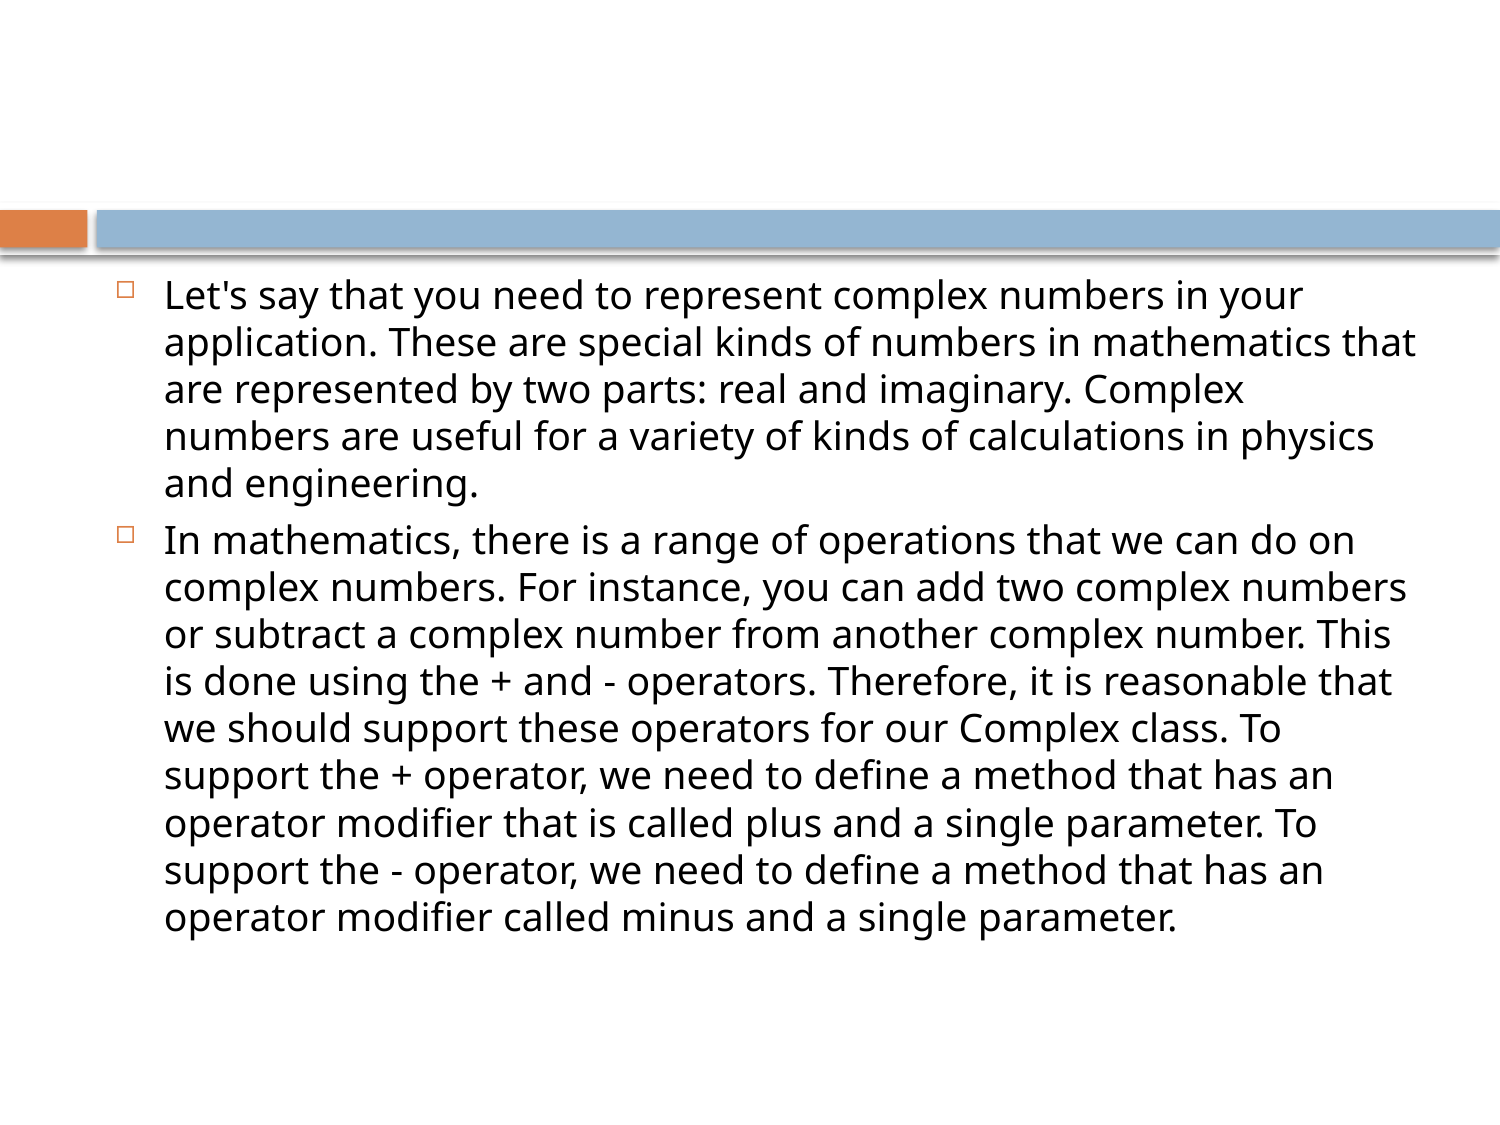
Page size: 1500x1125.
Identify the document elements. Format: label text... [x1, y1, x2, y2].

list Let's say that you need to represent complex numbers in your application. These are special kinds of numbers in mathematics that are represented by two parts: real and imaginary. Complex numbers are useful for a variety of kinds of calculations in physics and engineering. In mathematics, there is a range of operations that we can do on complex numbers. For instance, you can add two complex numbers or subtract a complex number from another complex number. This is done using the + and - operators. Therefore, it is reasonable that we should support these operators for our Complex class. To support the + operator, we need to define a method that has an operator modifier that is called plus and a single parameter. To support the - operator, we need to define a method that has an operator modifier called minus and a single parameter. [100, 262, 1438, 1000]
